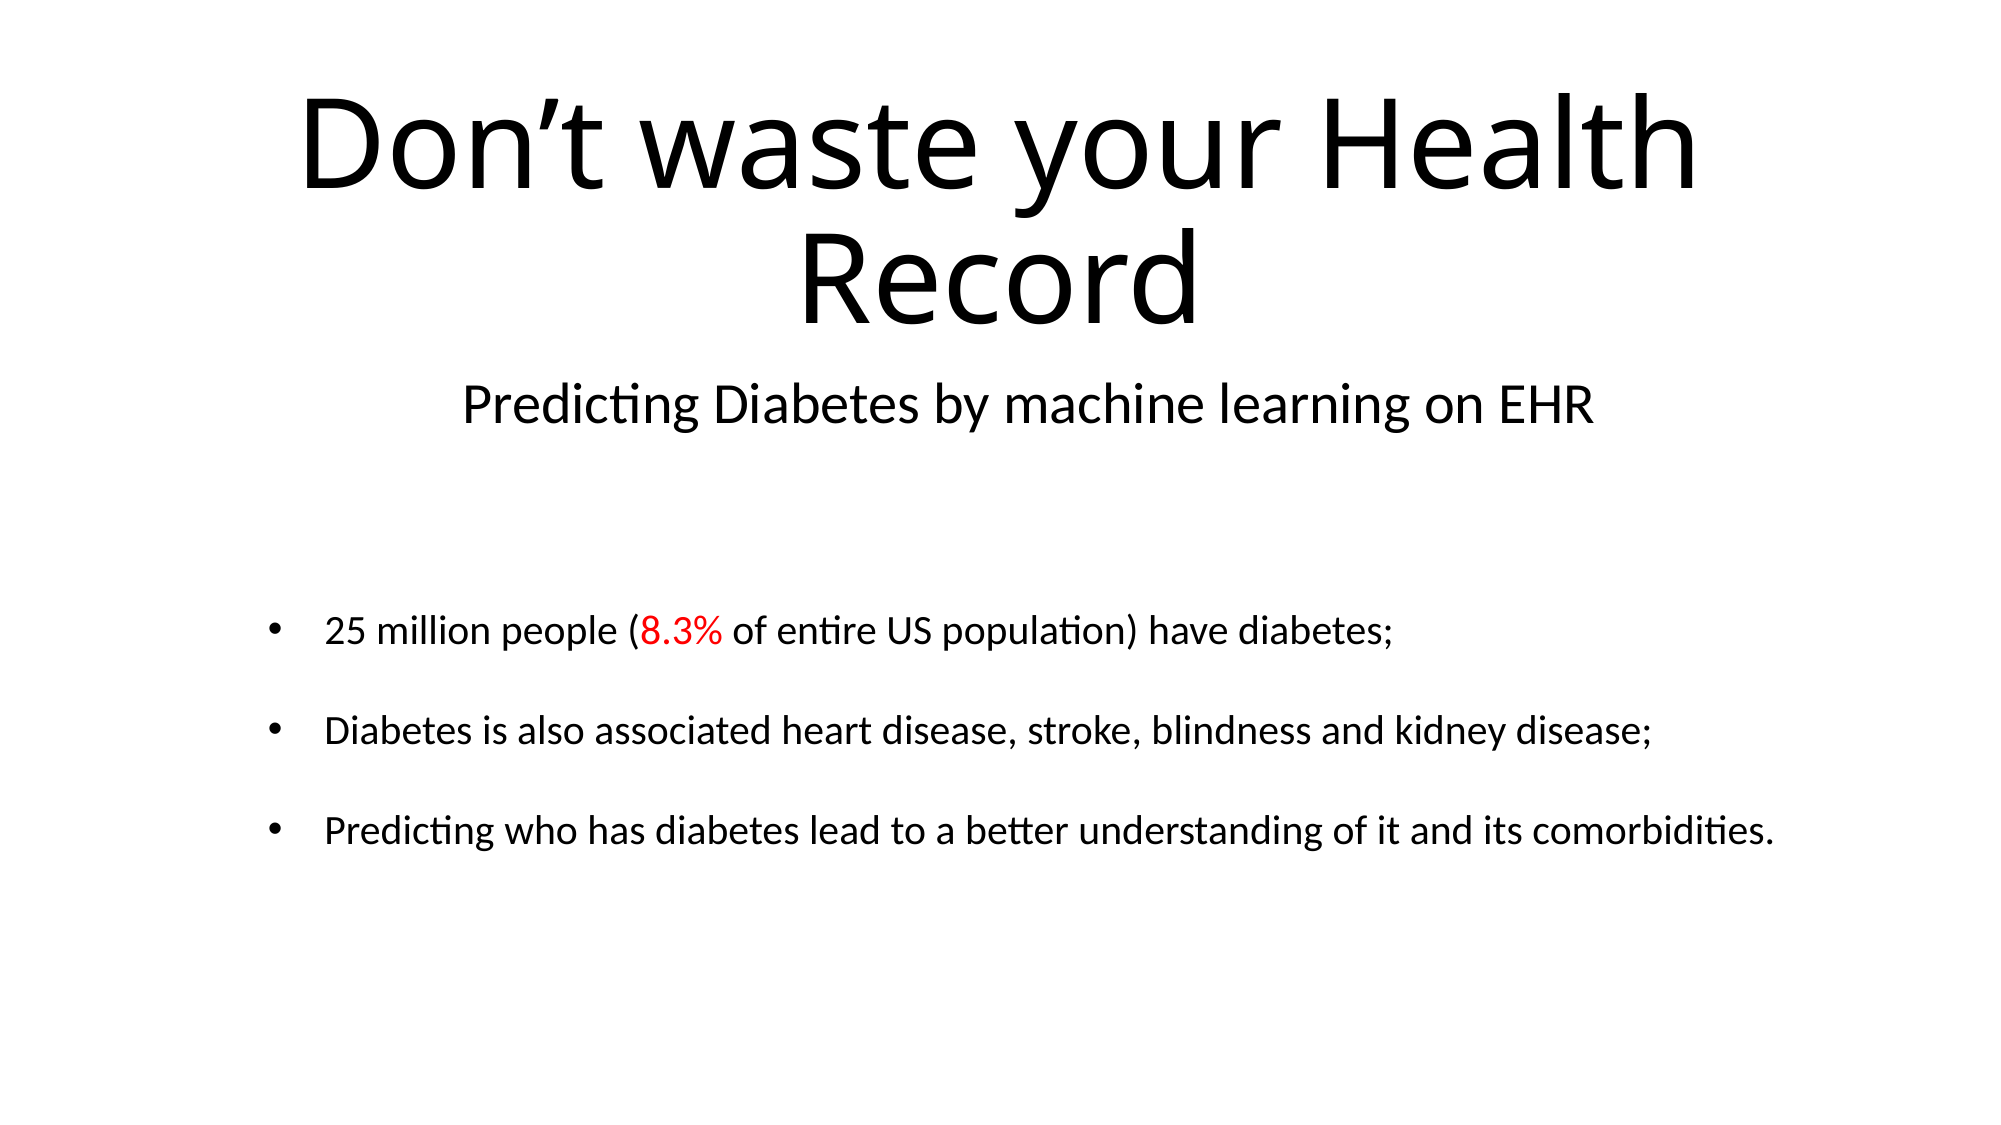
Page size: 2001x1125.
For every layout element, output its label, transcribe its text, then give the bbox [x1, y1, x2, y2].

text_box Predicting Diabetes by machine learning on EHR [447, 358, 1637, 443]
title Don’t waste your Health Record [172, 166, 1828, 359]
text_box 25 million people (8.3% of entire US population) have diabetes; Diabetes is also associated heart disease, stroke, blindness and kidney disease; Predicting who has diabetes lead to a better understanding of it and its comorbidities. [253, 595, 1795, 861]
